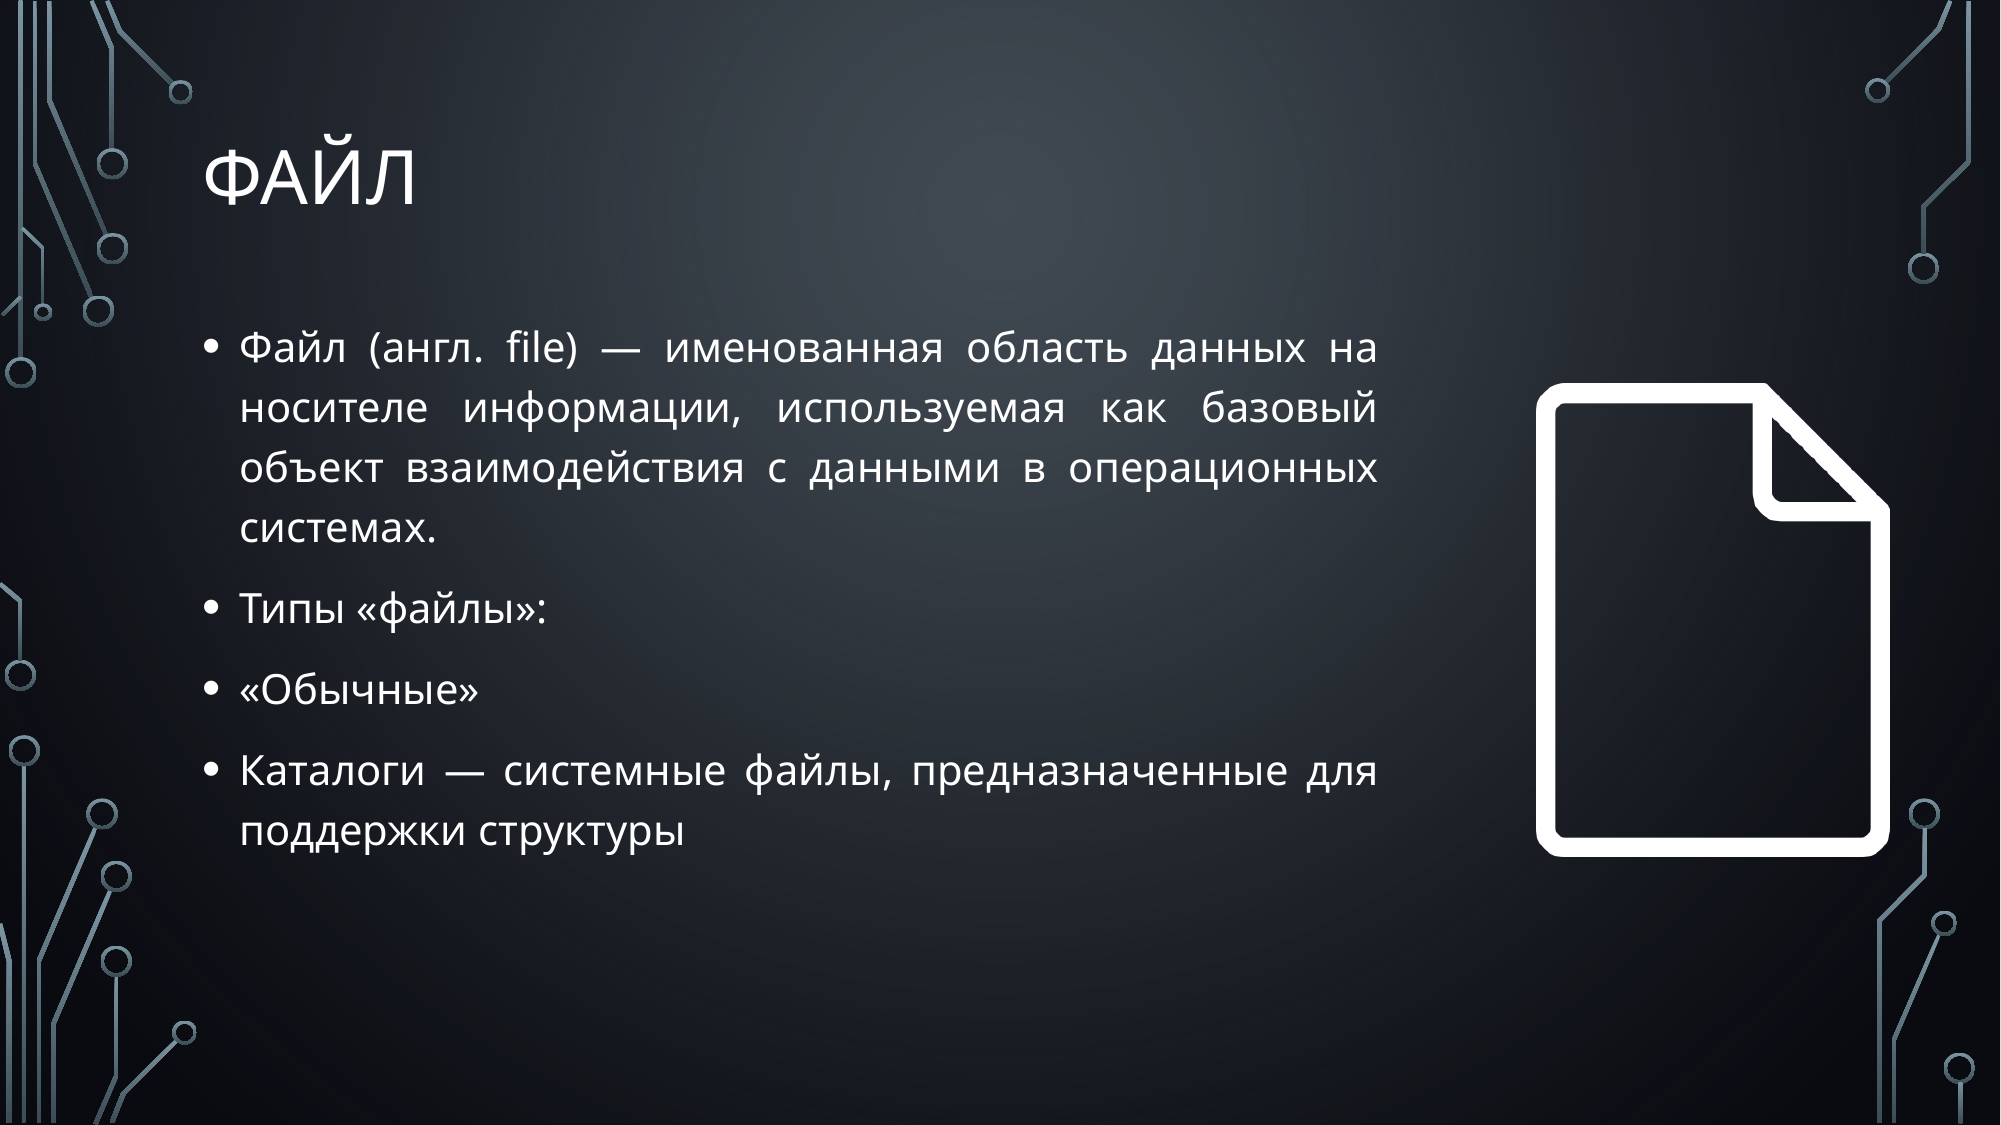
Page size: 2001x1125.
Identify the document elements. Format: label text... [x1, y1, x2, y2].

picture [1476, 383, 1949, 857]
title файл [187, 58, 1812, 302]
list Файл (англ. file) — именованная область данных на носителе информации, используемая как базовый объект взаимодействия с данными в операционных системах. Типы «файлы»: «Обычные» Каталоги — системные файлы, предназначенные для поддержки структуры [187, 303, 1394, 1034]
